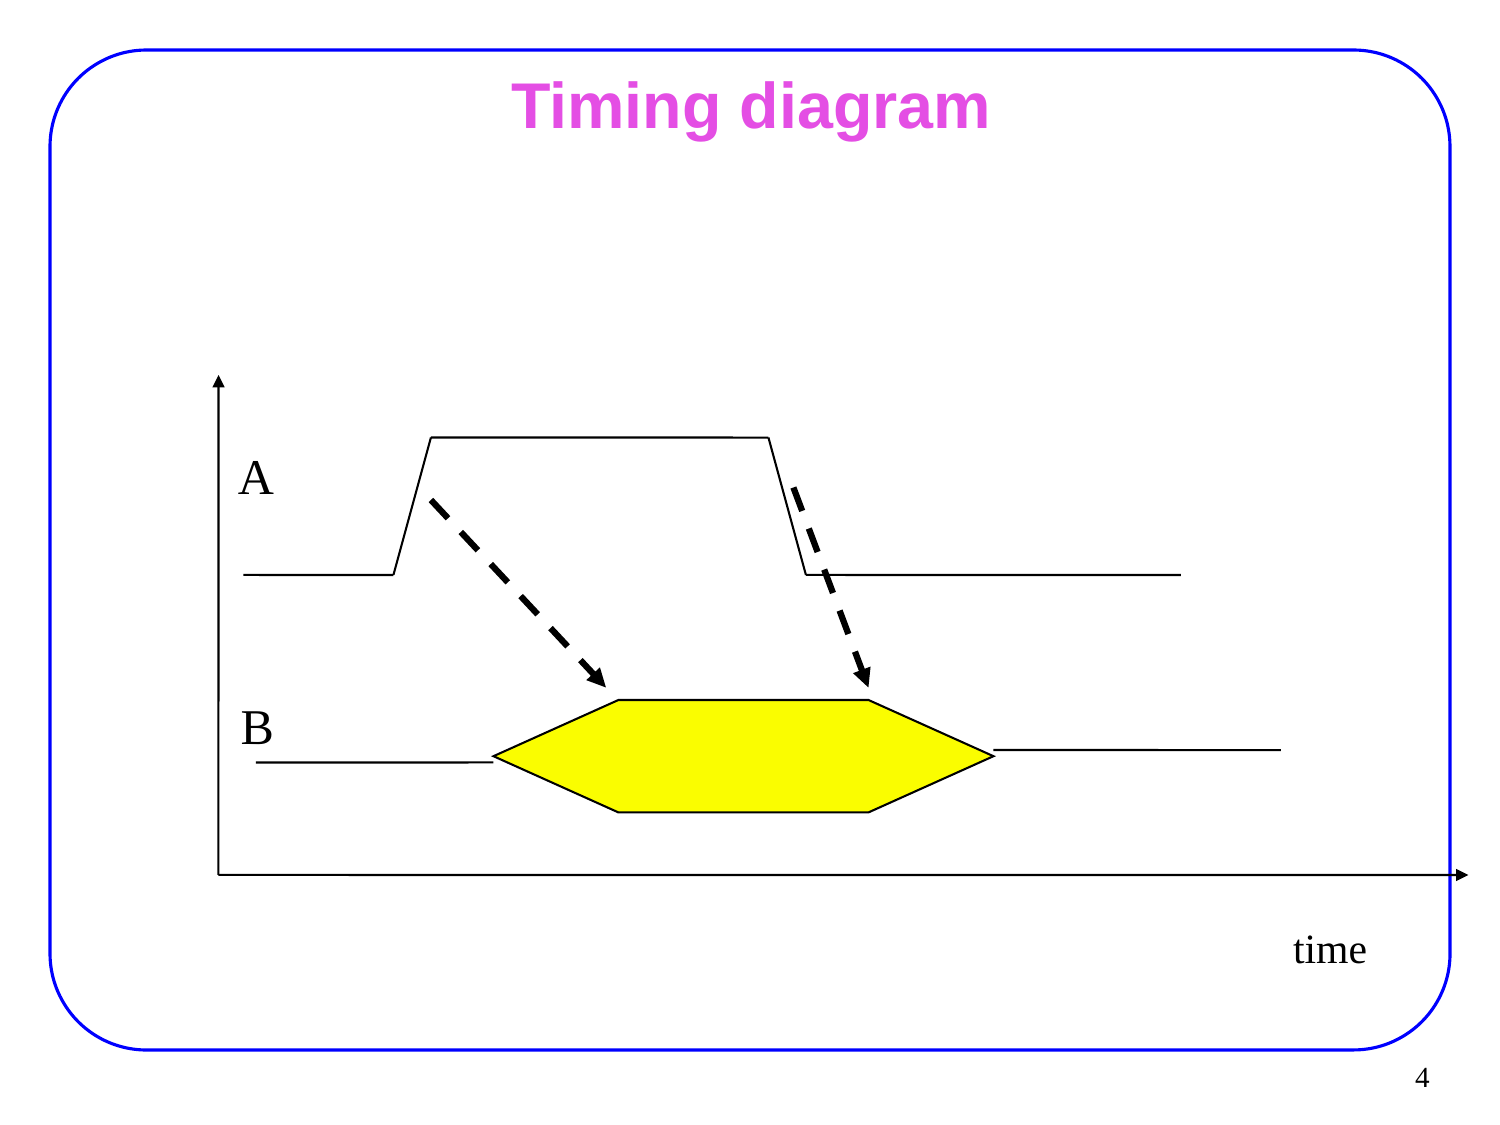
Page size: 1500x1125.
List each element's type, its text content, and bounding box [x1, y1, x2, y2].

text_box [218, 868, 1469, 882]
text_box [212, 375, 225, 875]
title Timing diagram [113, 66, 1389, 140]
text_box [493, 699, 994, 813]
text_box A [223, 437, 289, 513]
text_box time [1278, 914, 1383, 980]
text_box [430, 347, 1159, 688]
text_box B [225, 687, 289, 763]
slide_number 4 [1351, 1047, 1444, 1104]
